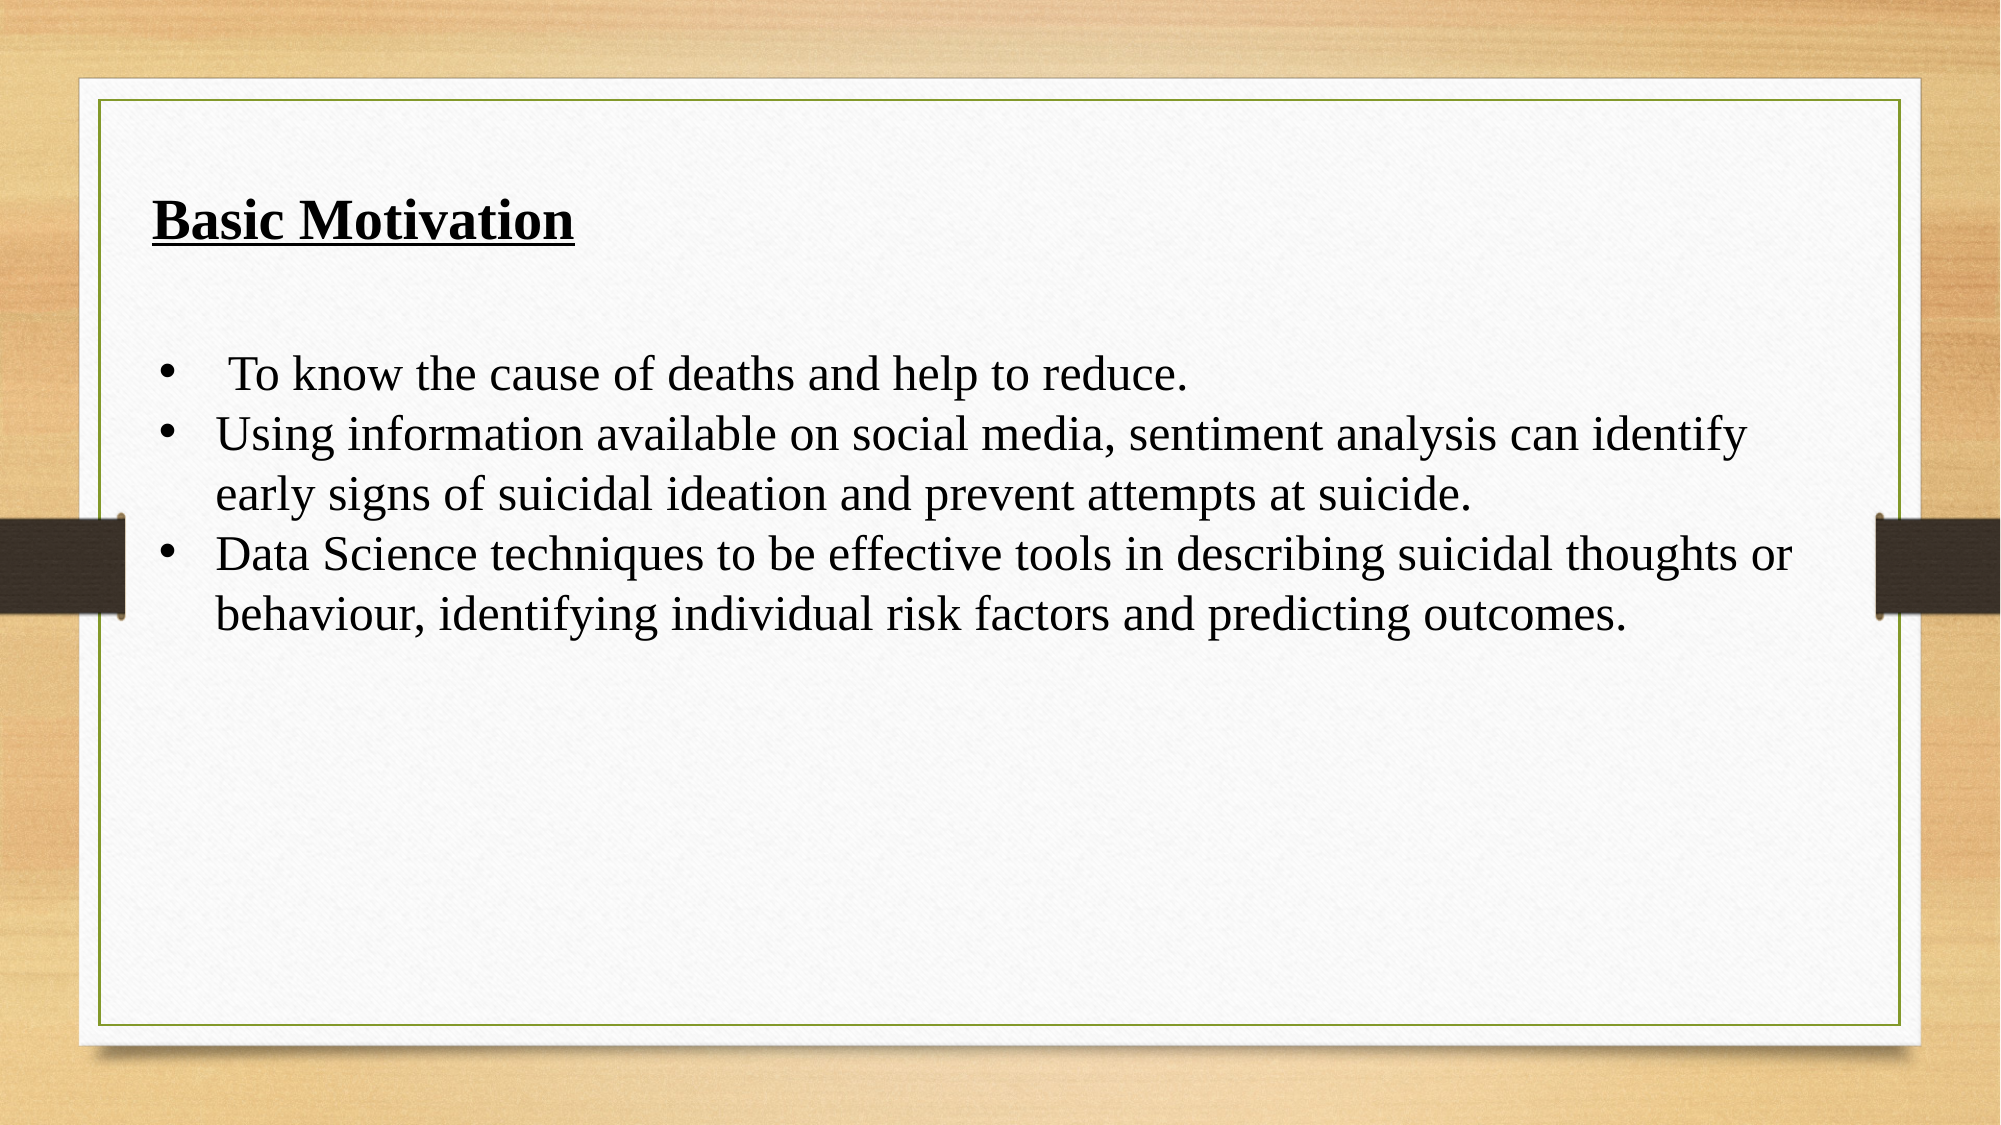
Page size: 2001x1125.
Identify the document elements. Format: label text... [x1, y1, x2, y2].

text_box To know the cause of deaths and help to reduce. Using information available on social media, sentiment analysis can identify early signs of suicidal ideation and prevent attempts at suicide. Data Science techniques to be effective tools in describing suicidal thoughts or behaviour, identifying individual risk factors and predicting outcomes. [144, 333, 1865, 738]
picture [0, 0, 2001, 1125]
text_box Basic Motivation [137, 174, 1865, 259]
